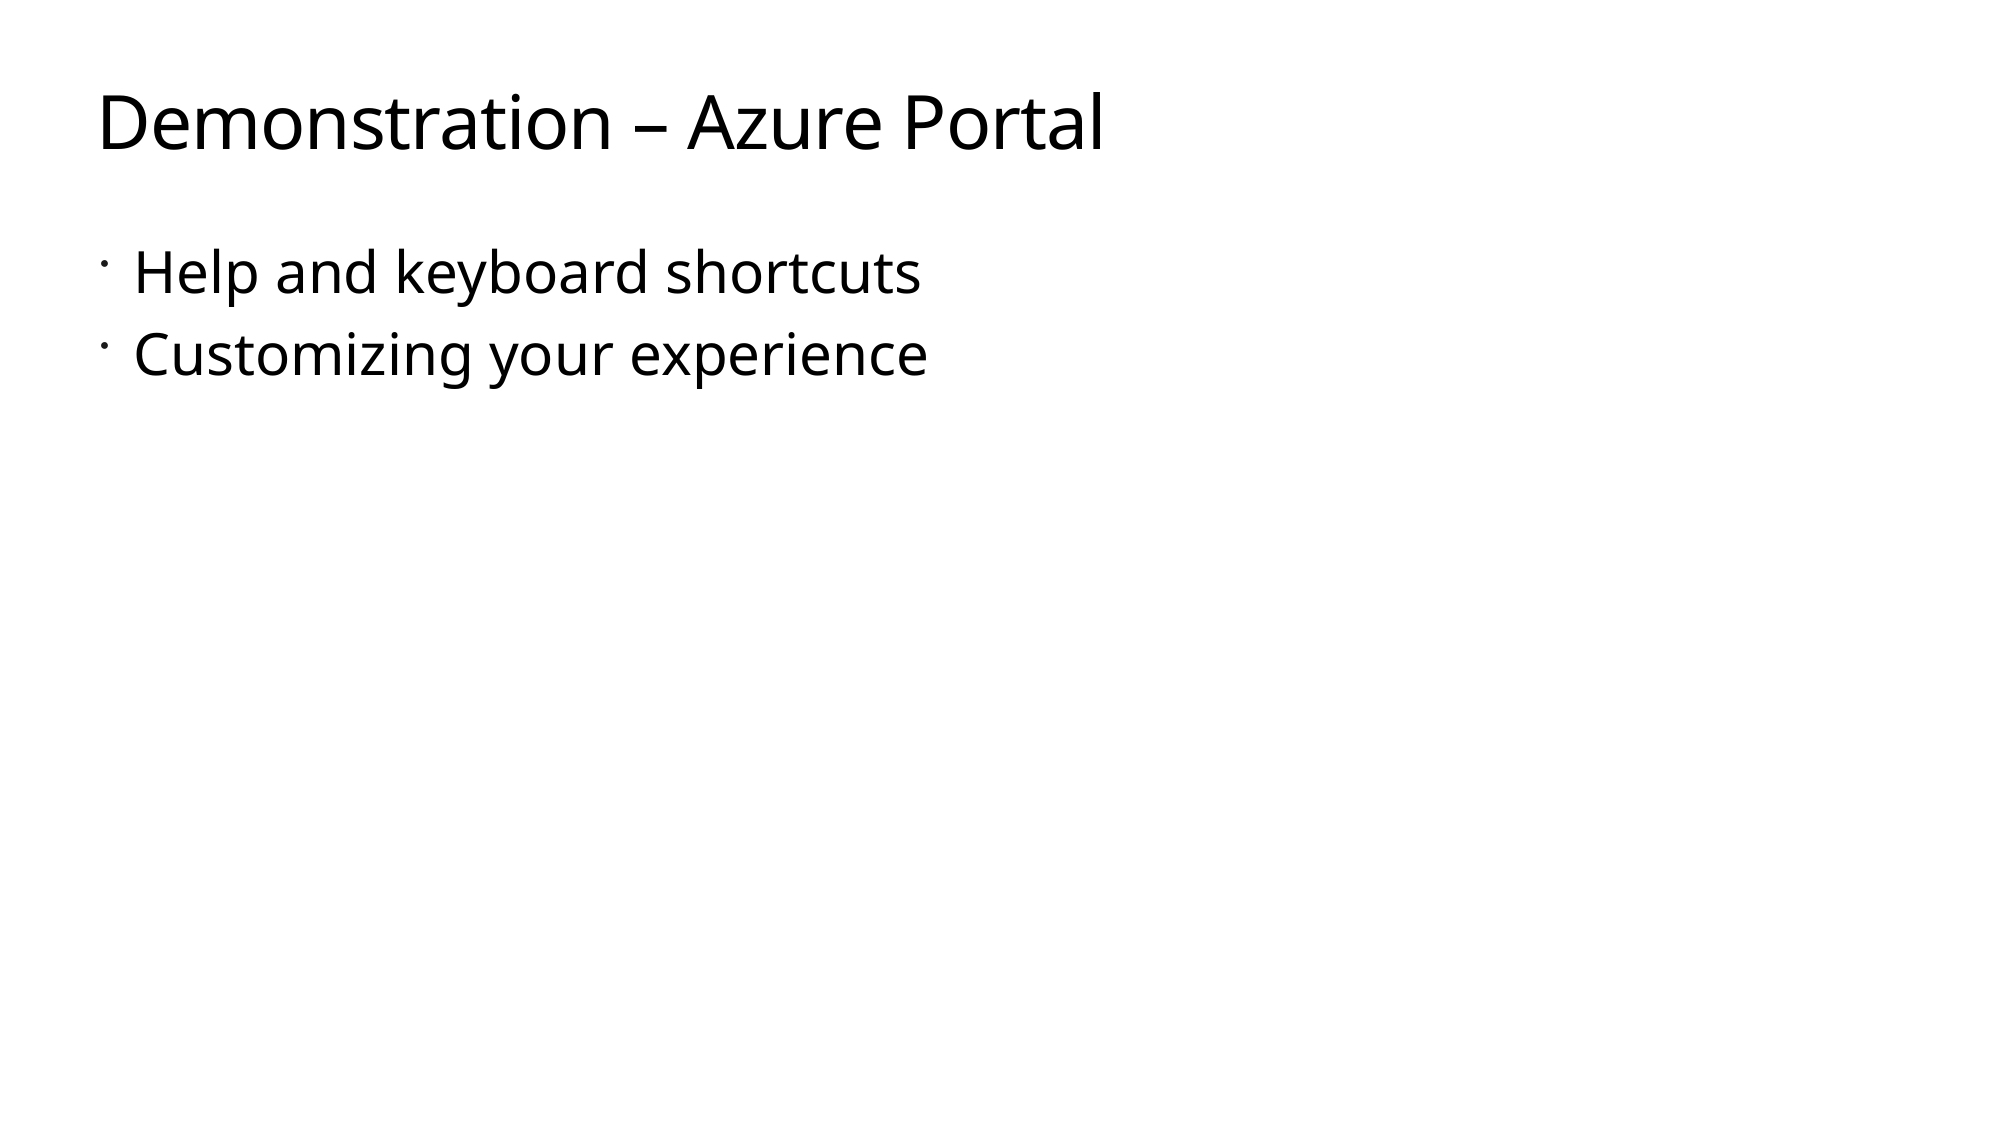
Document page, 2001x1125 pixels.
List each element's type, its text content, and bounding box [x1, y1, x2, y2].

list Help and keyboard shortcuts Customizing your experience [95, 235, 1904, 391]
title Demonstration – Azure Portal [96, 75, 1904, 166]
